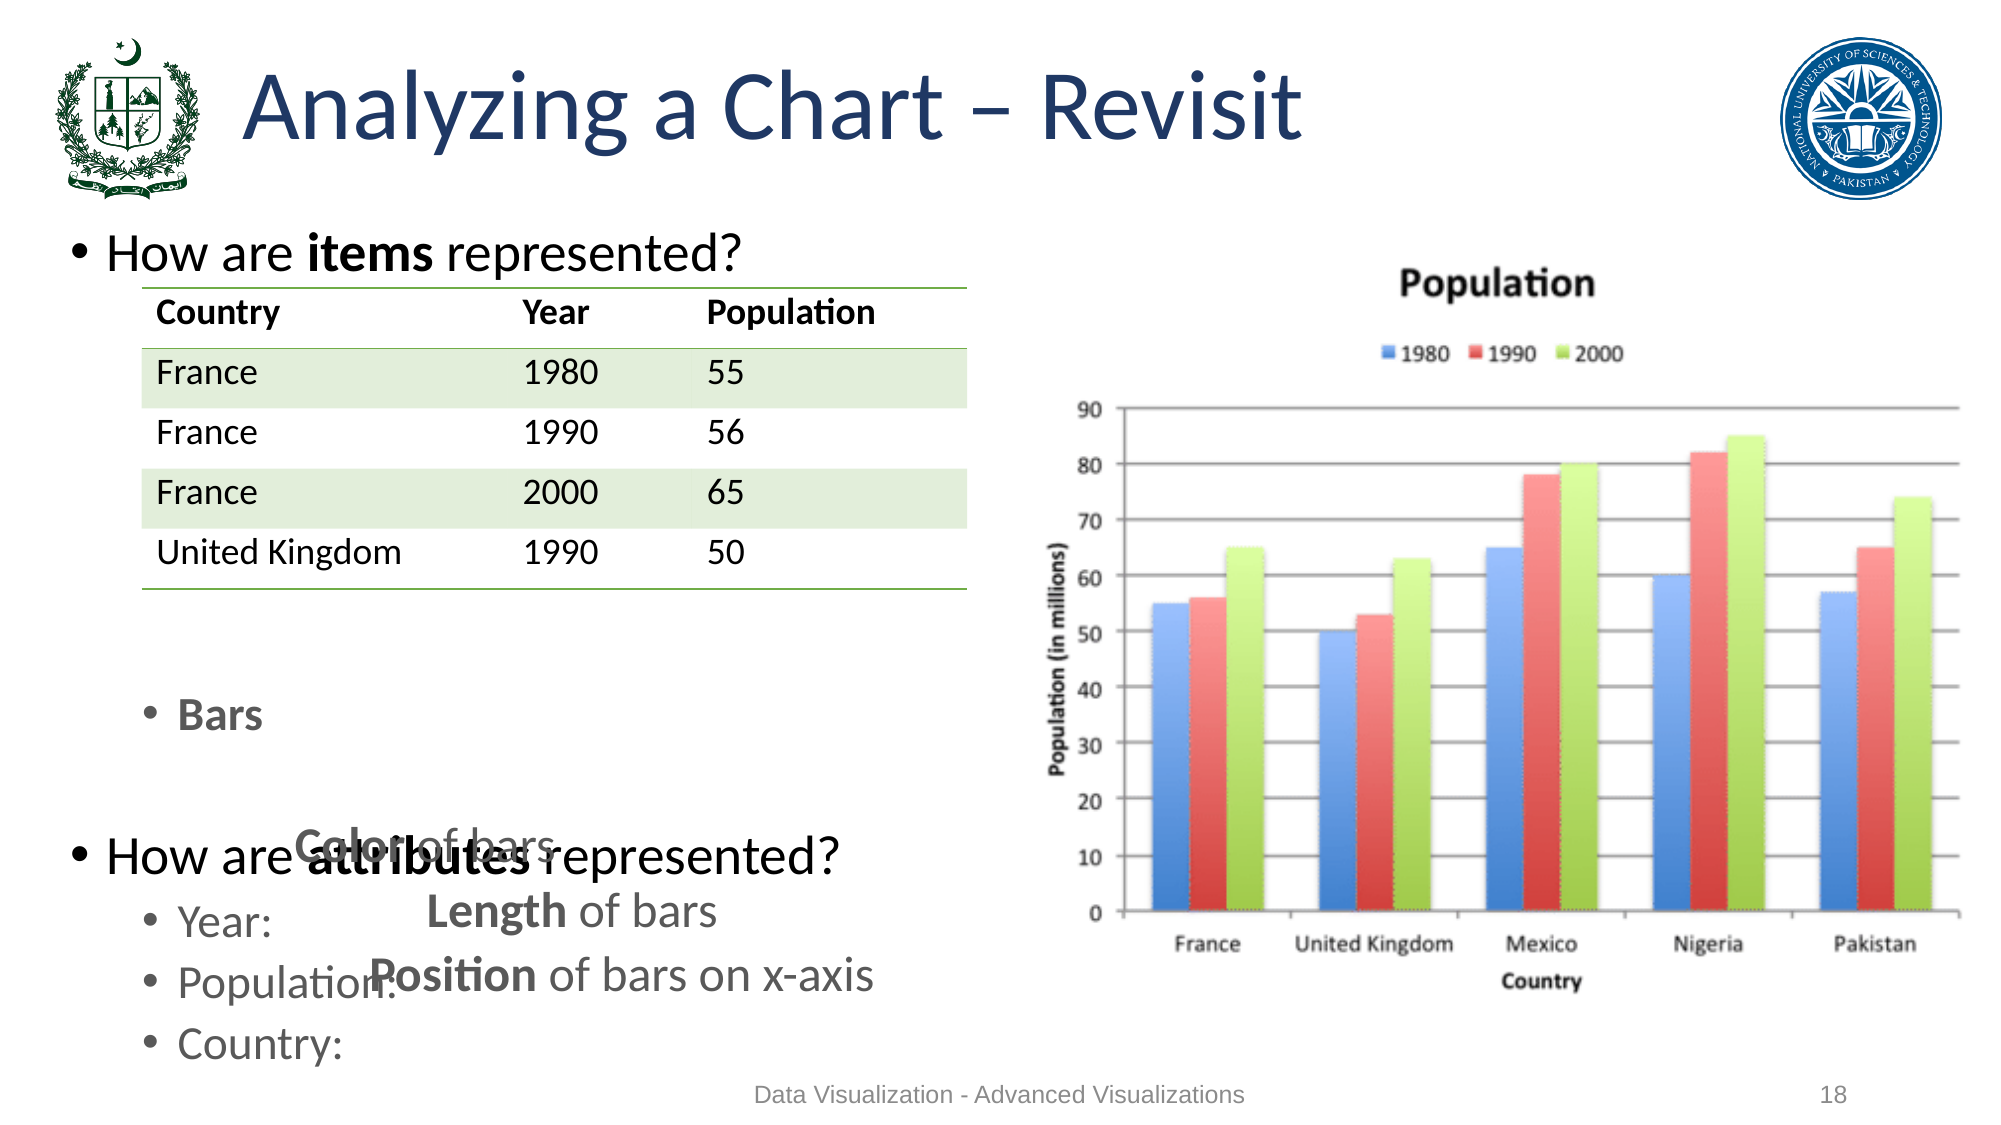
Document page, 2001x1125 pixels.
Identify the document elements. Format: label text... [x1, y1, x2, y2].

table_cell 50 [692, 529, 967, 588]
list How are items represented? Bars How are attributes represented? Year: Population: Country: [55, 216, 1029, 1083]
table_cell 65 [692, 469, 967, 529]
table_cell 55 [692, 349, 967, 408]
picture [1780, 37, 1942, 200]
slide_number 18 [1412, 1063, 1863, 1124]
text_box Position of bars on x-axis [354, 934, 907, 1010]
table_cell United Kingdom [142, 529, 508, 588]
picture [55, 38, 200, 200]
picture [1028, 255, 1976, 1007]
table_header Country [142, 289, 508, 348]
text_box Length of bars [412, 870, 765, 934]
table_cell 1980 [508, 349, 692, 408]
table_cell 2000 [508, 469, 692, 529]
table_header Population [692, 289, 967, 348]
table_cell 1990 [508, 408, 692, 469]
table_header Year [508, 289, 692, 348]
table_cell France [142, 349, 508, 408]
table_cell France [142, 408, 508, 469]
table_cell 56 [692, 408, 967, 469]
table_cell France [142, 469, 508, 529]
text_box Color of bars [280, 805, 633, 880]
table_cell 1990 [508, 529, 692, 588]
footer Data Visualization - Advanced Visualizations [662, 1063, 1338, 1124]
title Analyzing a Chart – Revisit [227, 14, 1753, 200]
